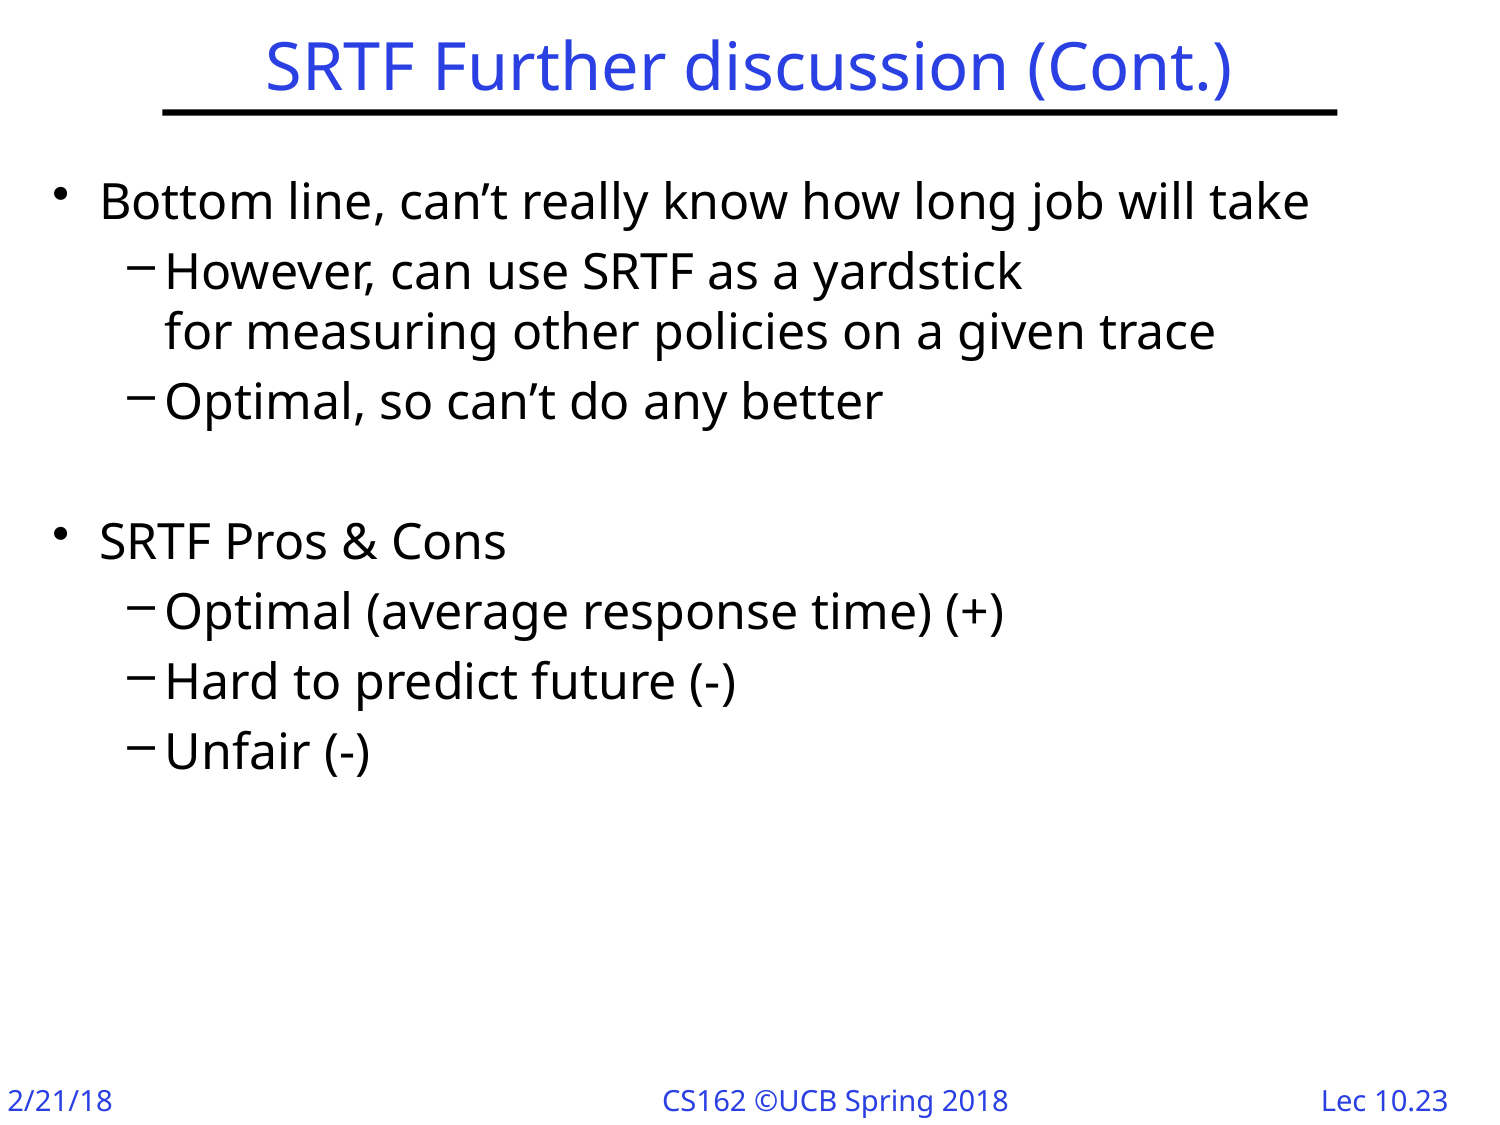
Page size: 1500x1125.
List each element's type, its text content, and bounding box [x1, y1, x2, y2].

list Bottom line, can’t really know how long job will take However, can use SRTF as a yardstick for measuring other policies on a given trace Optimal, so can’t do any better SRTF Pros & Cons Optimal (average response time) (+) Hard to predict future (-) Unfair (-) [37, 162, 1463, 1113]
title SRTF Further discussion (Cont.) [162, 24, 1338, 113]
